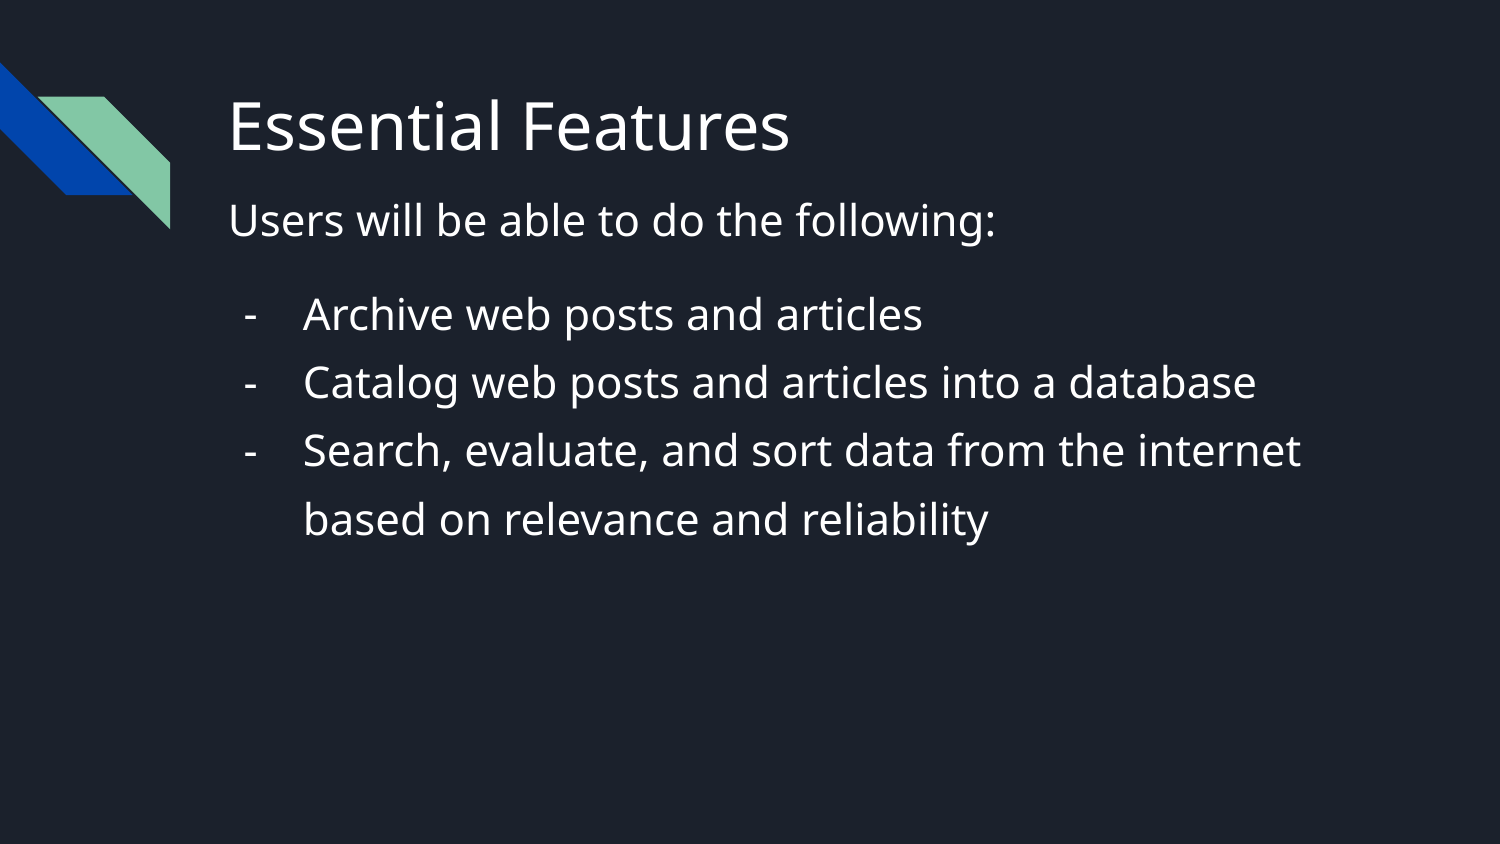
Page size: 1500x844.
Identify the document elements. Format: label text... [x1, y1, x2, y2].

list Users will be able to do the following: Archive web posts and articles Catalog web posts and articles into a database Search, evaluate, and sort data from the internet based on relevance and reliability [212, 165, 1368, 735]
title Essential Features [212, 64, 1368, 165]
